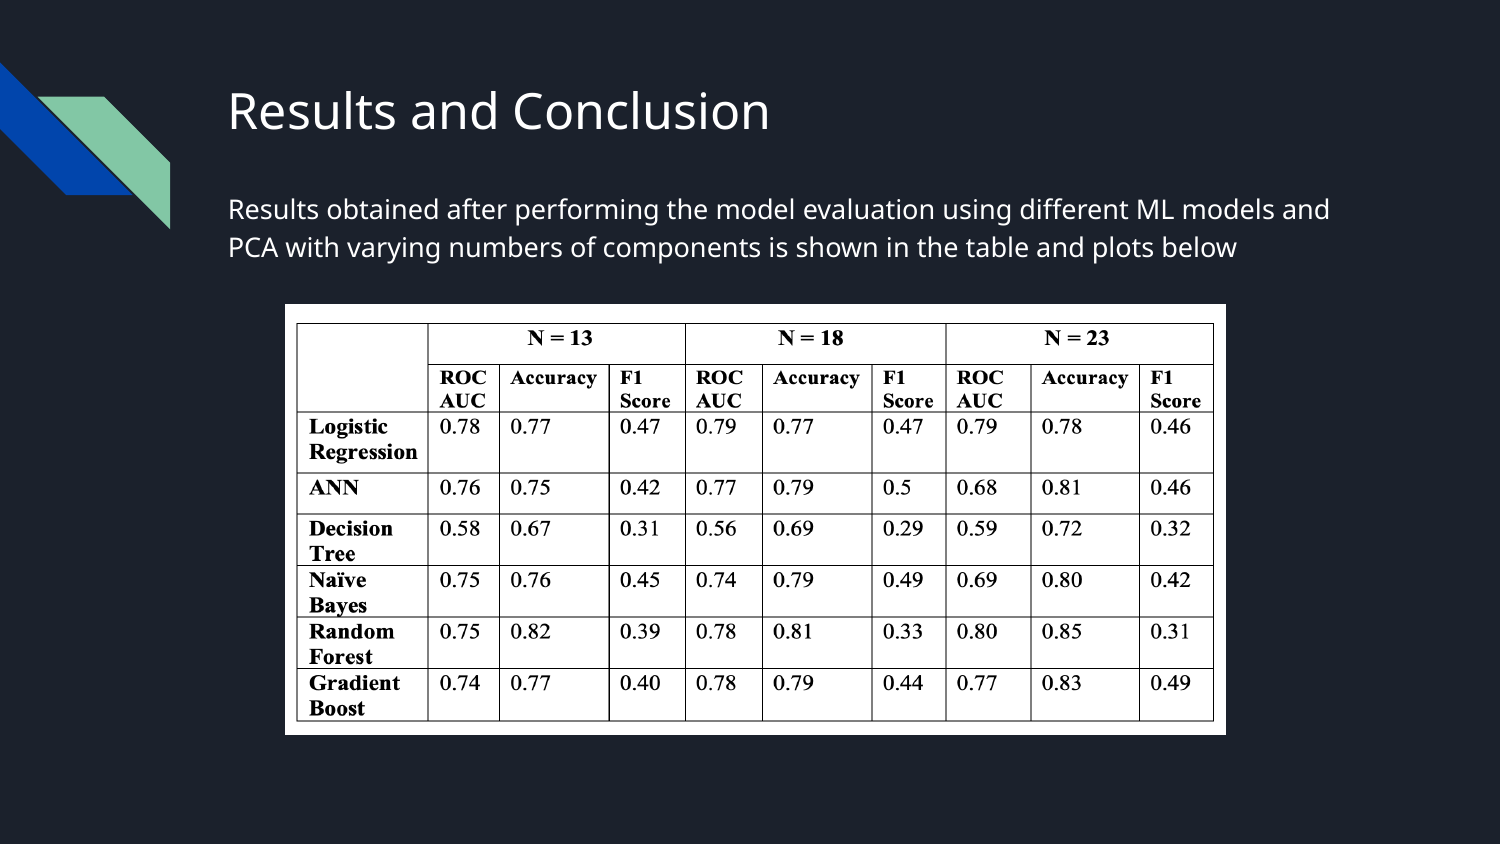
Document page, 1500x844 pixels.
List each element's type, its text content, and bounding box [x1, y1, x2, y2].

picture [285, 304, 1226, 735]
title Results and Conclusion [212, 64, 1368, 173]
list Results obtained after performing the model evaluation using different ML models and PCA with varying numbers of components is shown in the table and plots below [212, 173, 1368, 735]
